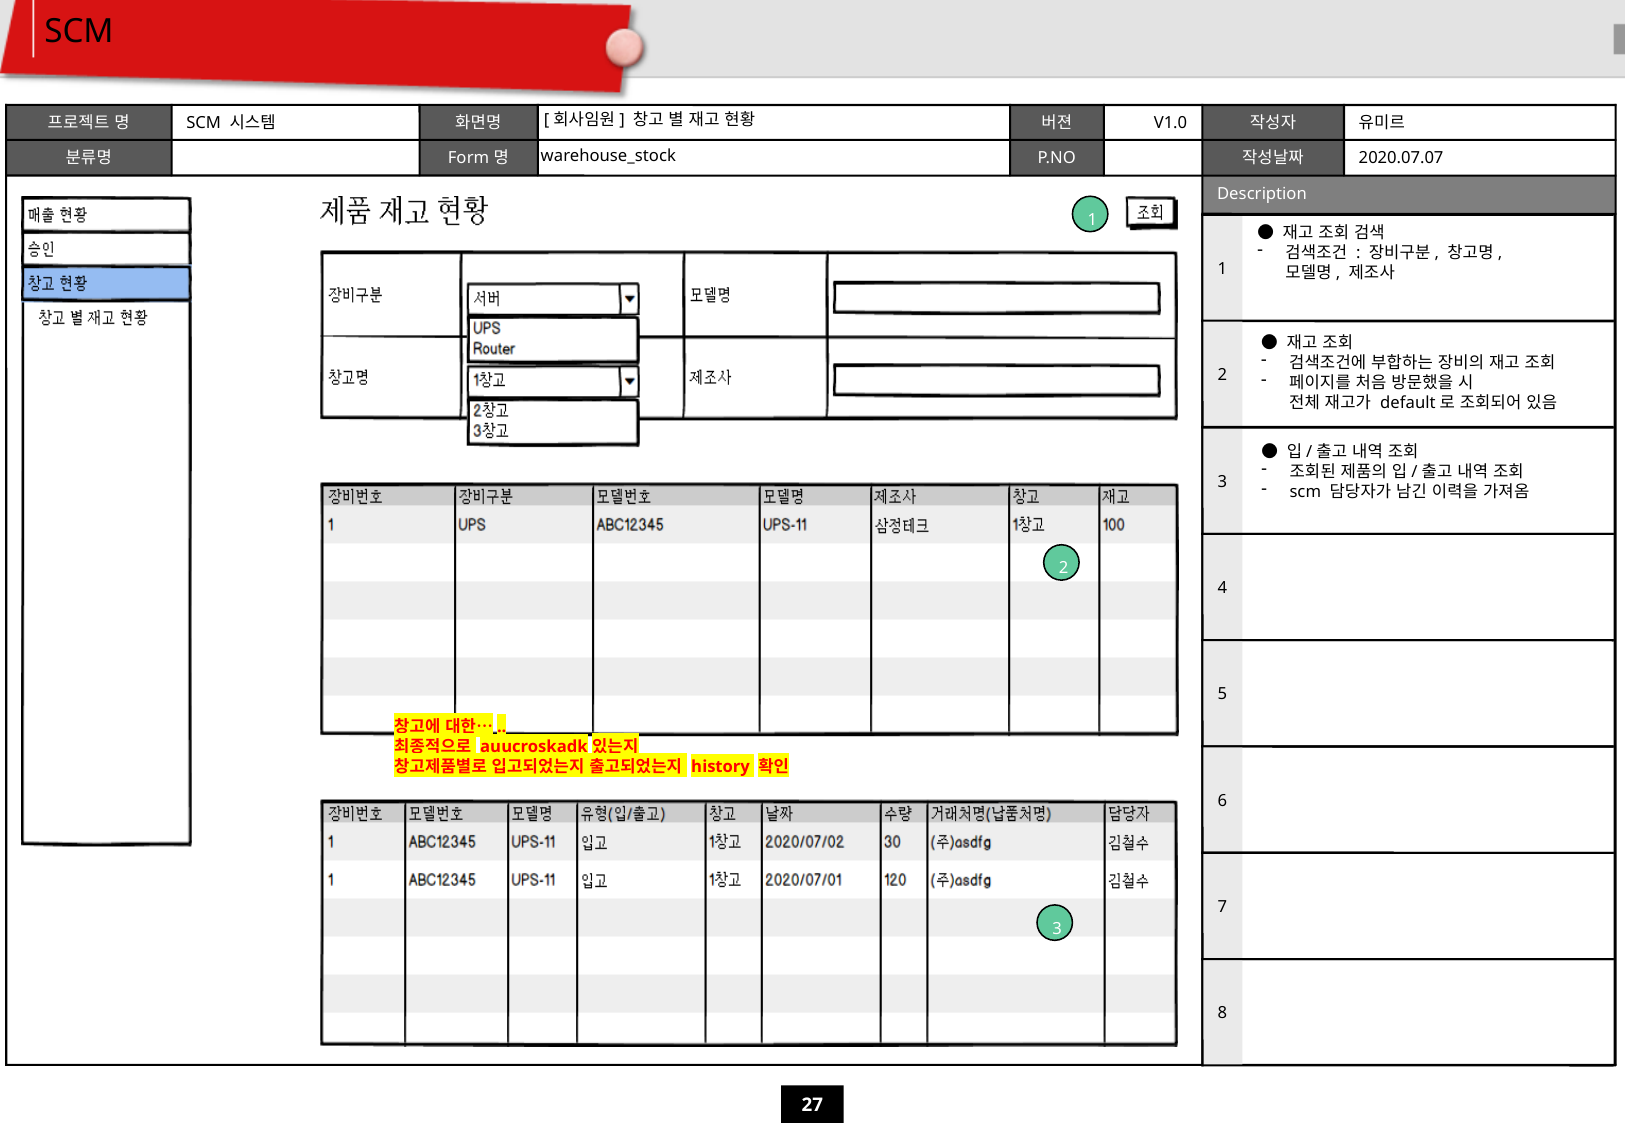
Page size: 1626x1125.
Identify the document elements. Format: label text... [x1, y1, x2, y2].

picture [21, 196, 1179, 1047]
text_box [1202, 640, 1615, 746]
text_box SCM [29, 0, 597, 57]
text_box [1202, 427, 1615, 533]
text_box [1202, 852, 1615, 959]
picture [0, 0, 1625, 110]
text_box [1202, 746, 1615, 852]
text_box [회사임원] 창고 별 재고 현황 [529, 101, 780, 137]
text_box ● 재고 조회 검색 검색조건 : 장비구분, 창고명, 모델명, 제조사 [1242, 208, 1616, 296]
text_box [1202, 959, 1615, 1066]
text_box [1202, 533, 1615, 640]
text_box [1202, 320, 1615, 427]
text_box warehouse_stock [525, 137, 692, 172]
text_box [1202, 214, 1615, 320]
